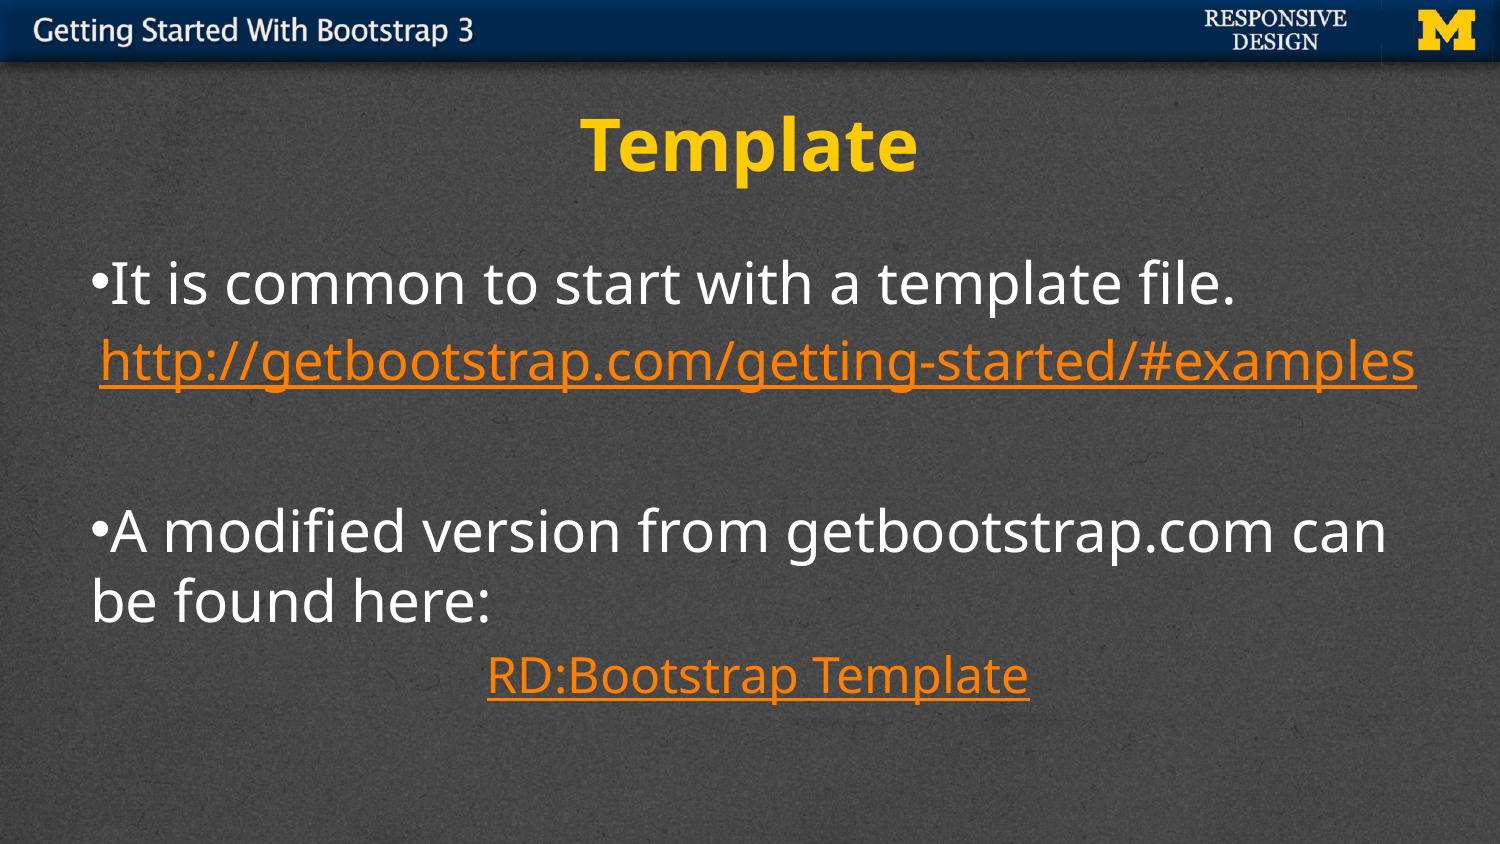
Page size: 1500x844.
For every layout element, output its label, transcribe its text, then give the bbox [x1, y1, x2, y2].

picture [0, 0, 1500, 844]
list It is common to start with a template file. http://getbootstrap.com/getting-started/#examples A modified version from getbootstrap.com can be found here: RD:Bootstrap Template [75, 238, 1442, 769]
title Template [58, 91, 1442, 207]
